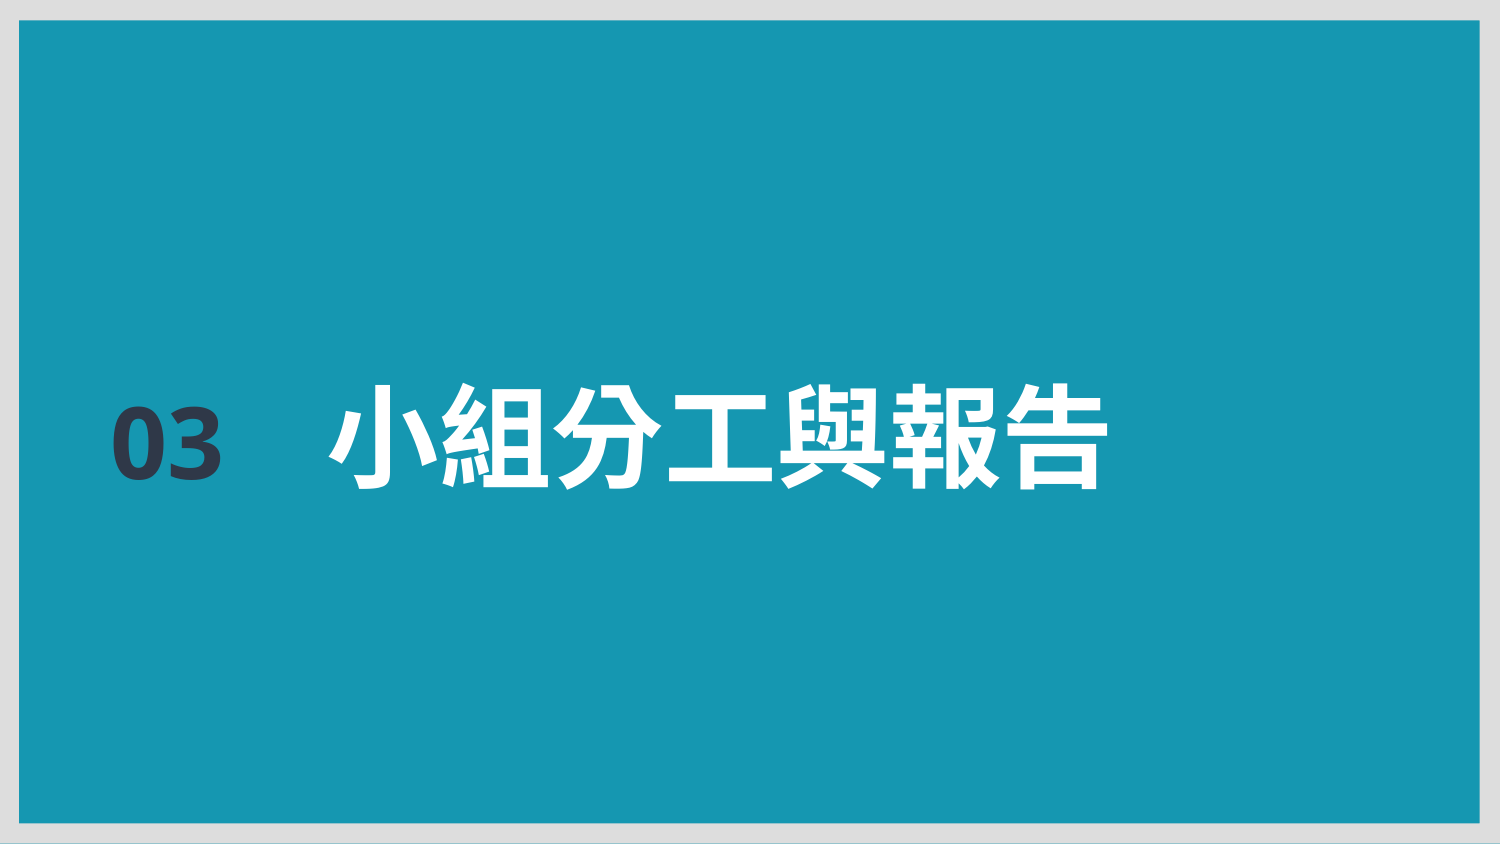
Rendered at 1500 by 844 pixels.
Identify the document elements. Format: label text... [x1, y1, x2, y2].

text_box 03 小組分工與報告 [95, 326, 1187, 517]
